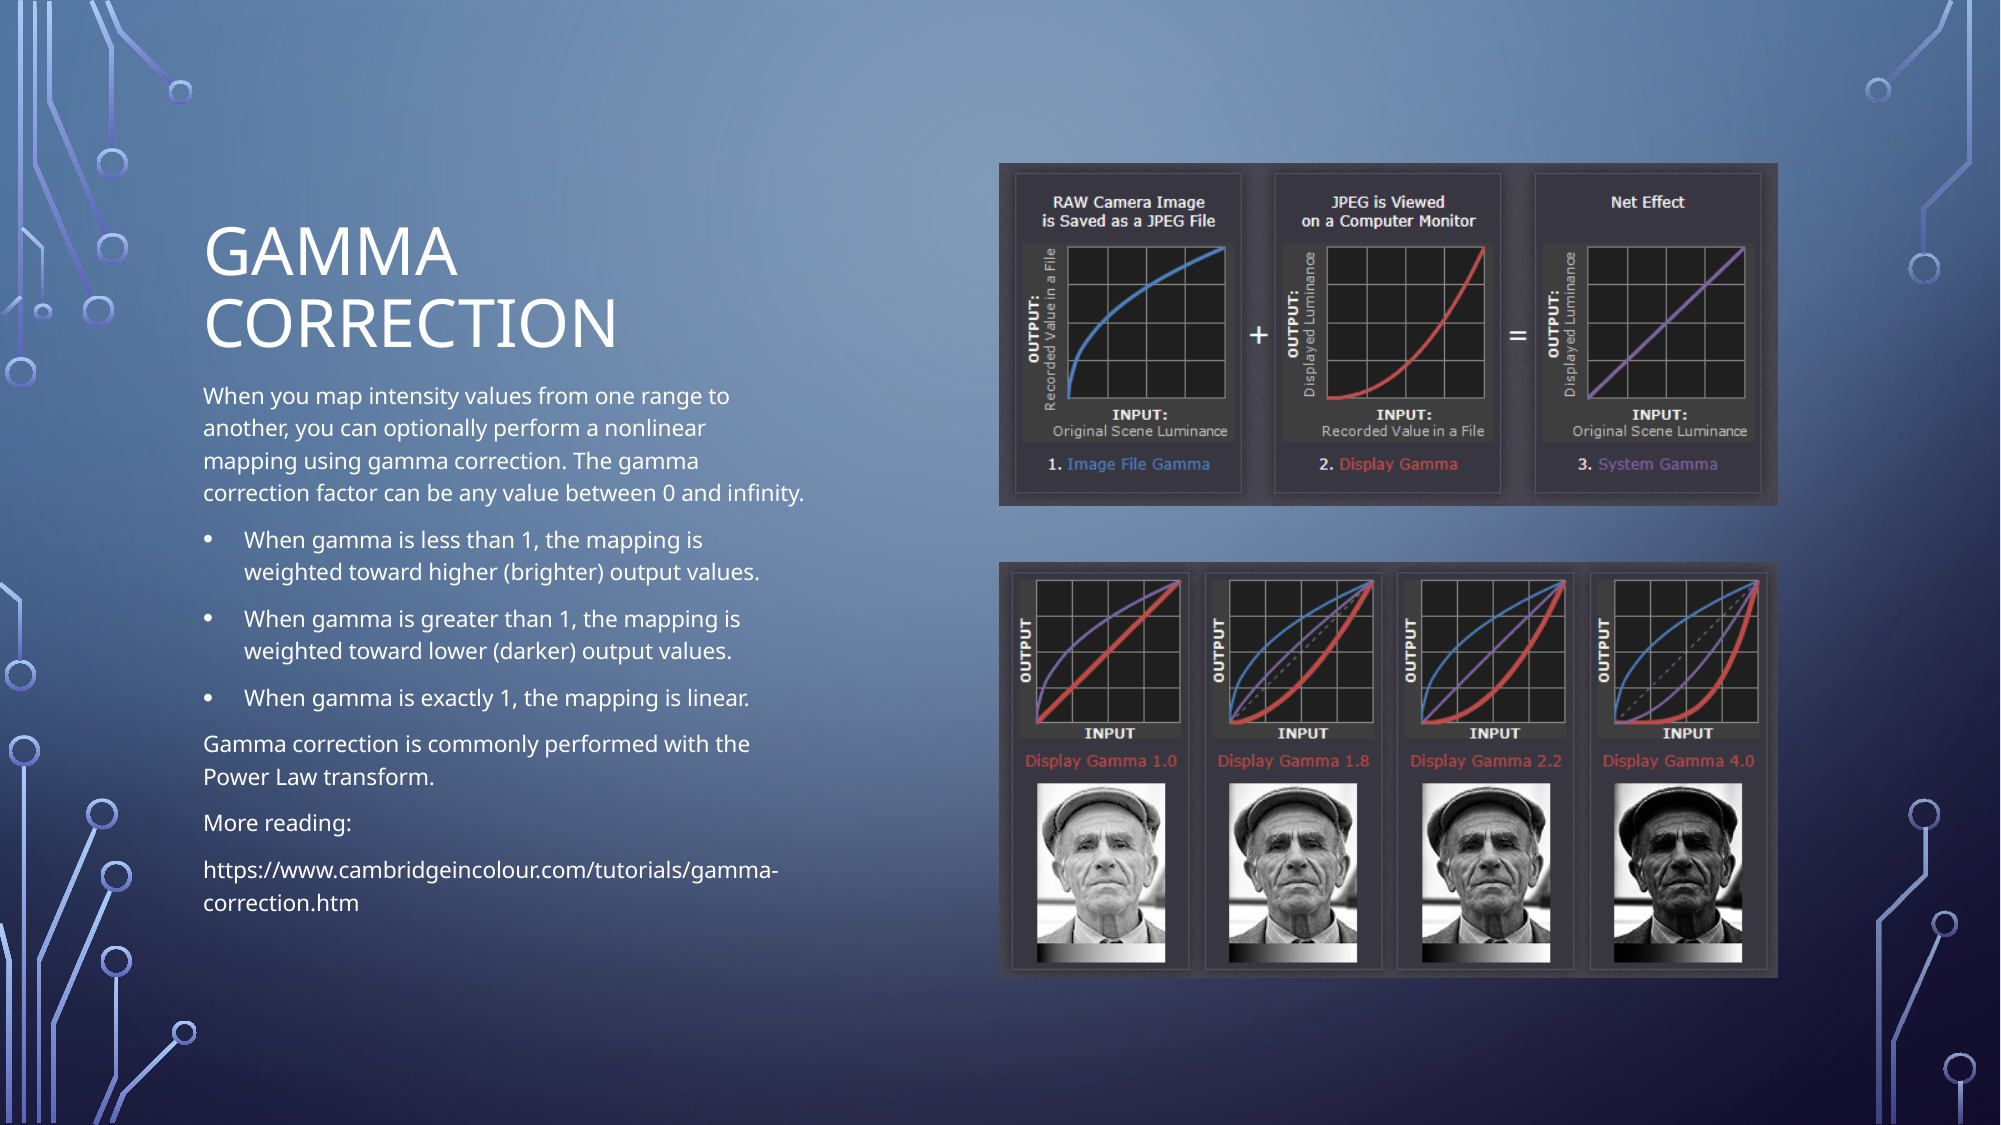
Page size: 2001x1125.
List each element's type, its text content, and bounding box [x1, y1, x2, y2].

list When you map intensity values from one range to another, you can optionally perform a nonlinear mapping using gamma correction. The gamma correction factor can be any value between 0 and infinity. When gamma is less than 1, the mapping is weighted toward higher (brighter) output values. When gamma is greater than 1, the mapping is weighted toward lower (darker) output values. When gamma is exactly 1, the mapping is linear. Gamma correction is commonly performed with the Power Law transform. More reading: https://www.cambridgeincolour.com/tutorials/gamma-correction.htm [188, 369, 821, 950]
title Gamma Correction [188, 99, 821, 369]
picture [999, 562, 1778, 978]
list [999, 162, 1778, 506]
